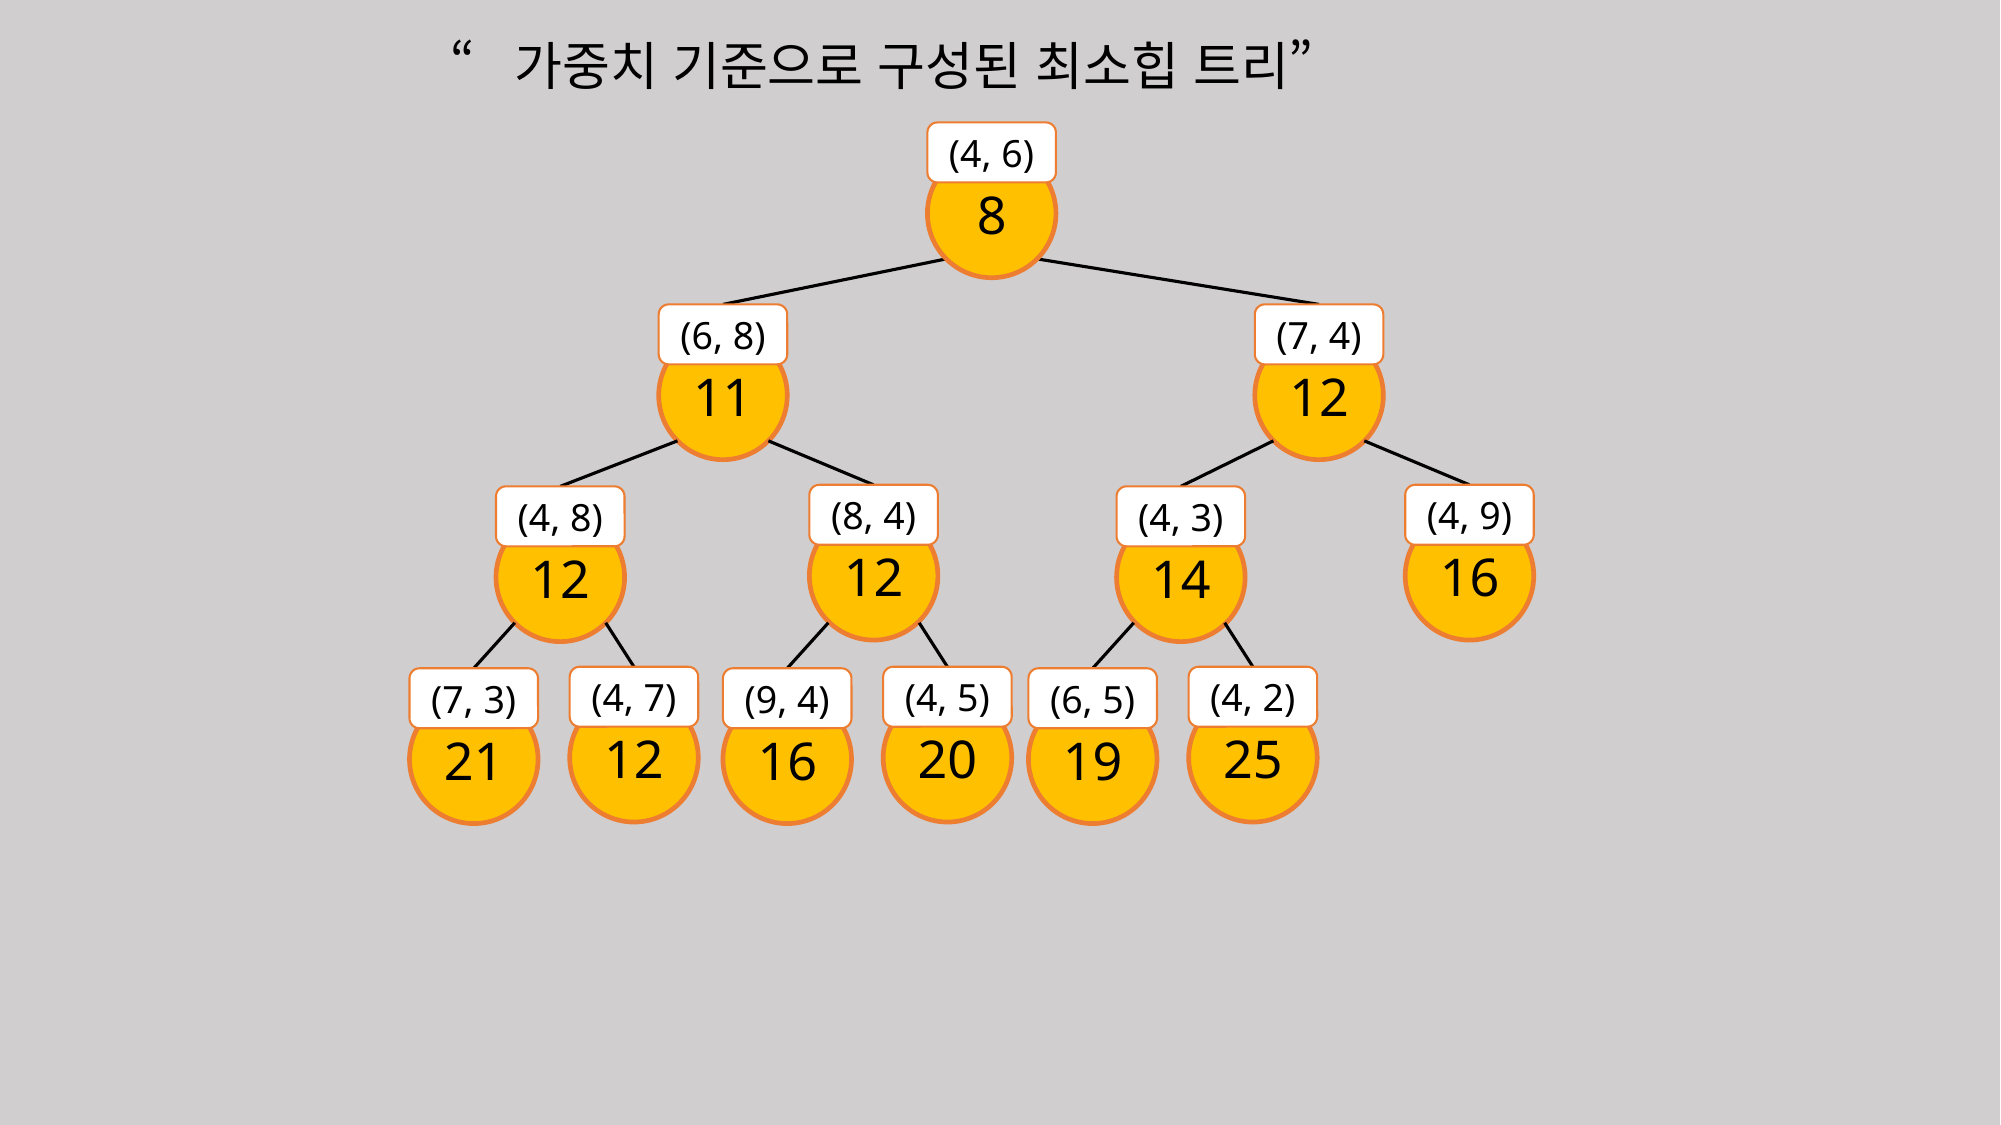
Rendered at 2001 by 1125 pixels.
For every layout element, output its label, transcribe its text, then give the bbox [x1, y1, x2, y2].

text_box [1254, 304, 1384, 460]
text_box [1028, 668, 1157, 824]
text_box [1037, 258, 1320, 305]
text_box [473, 622, 515, 668]
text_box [1180, 440, 1274, 487]
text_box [919, 622, 948, 666]
text_box “가중치 기준으로 구성된 최소힙 트리” [435, 25, 1329, 104]
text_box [722, 668, 852, 824]
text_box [409, 668, 539, 824]
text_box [1092, 622, 1134, 668]
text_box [495, 486, 625, 642]
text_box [883, 666, 1012, 823]
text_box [1224, 622, 1253, 666]
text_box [1405, 484, 1534, 641]
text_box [787, 622, 829, 668]
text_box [927, 122, 1056, 278]
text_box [768, 440, 874, 485]
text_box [605, 622, 634, 666]
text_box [560, 440, 678, 487]
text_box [569, 666, 699, 823]
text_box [722, 258, 947, 305]
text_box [658, 304, 788, 460]
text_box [1364, 440, 1470, 485]
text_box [809, 484, 938, 641]
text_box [1188, 666, 1318, 823]
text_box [1116, 486, 1246, 642]
